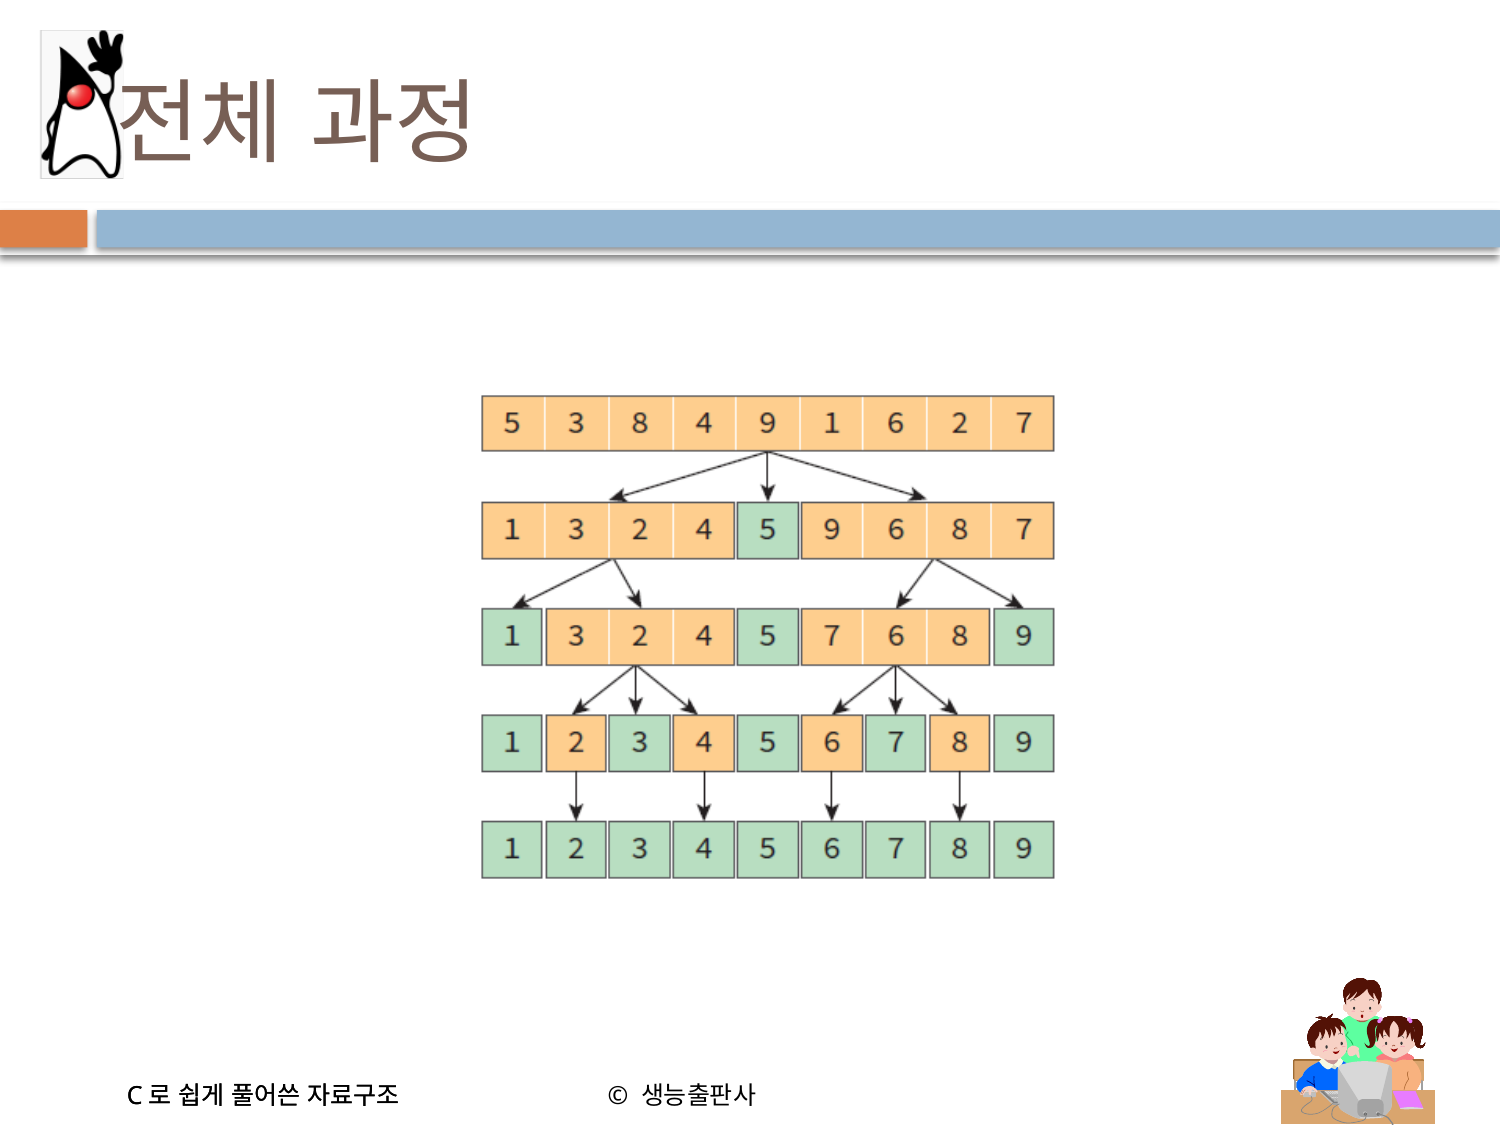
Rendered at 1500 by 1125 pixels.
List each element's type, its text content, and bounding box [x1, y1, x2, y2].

picture [39, 30, 124, 179]
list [441, 369, 1097, 894]
title 전체 과정 [100, 37, 1438, 200]
